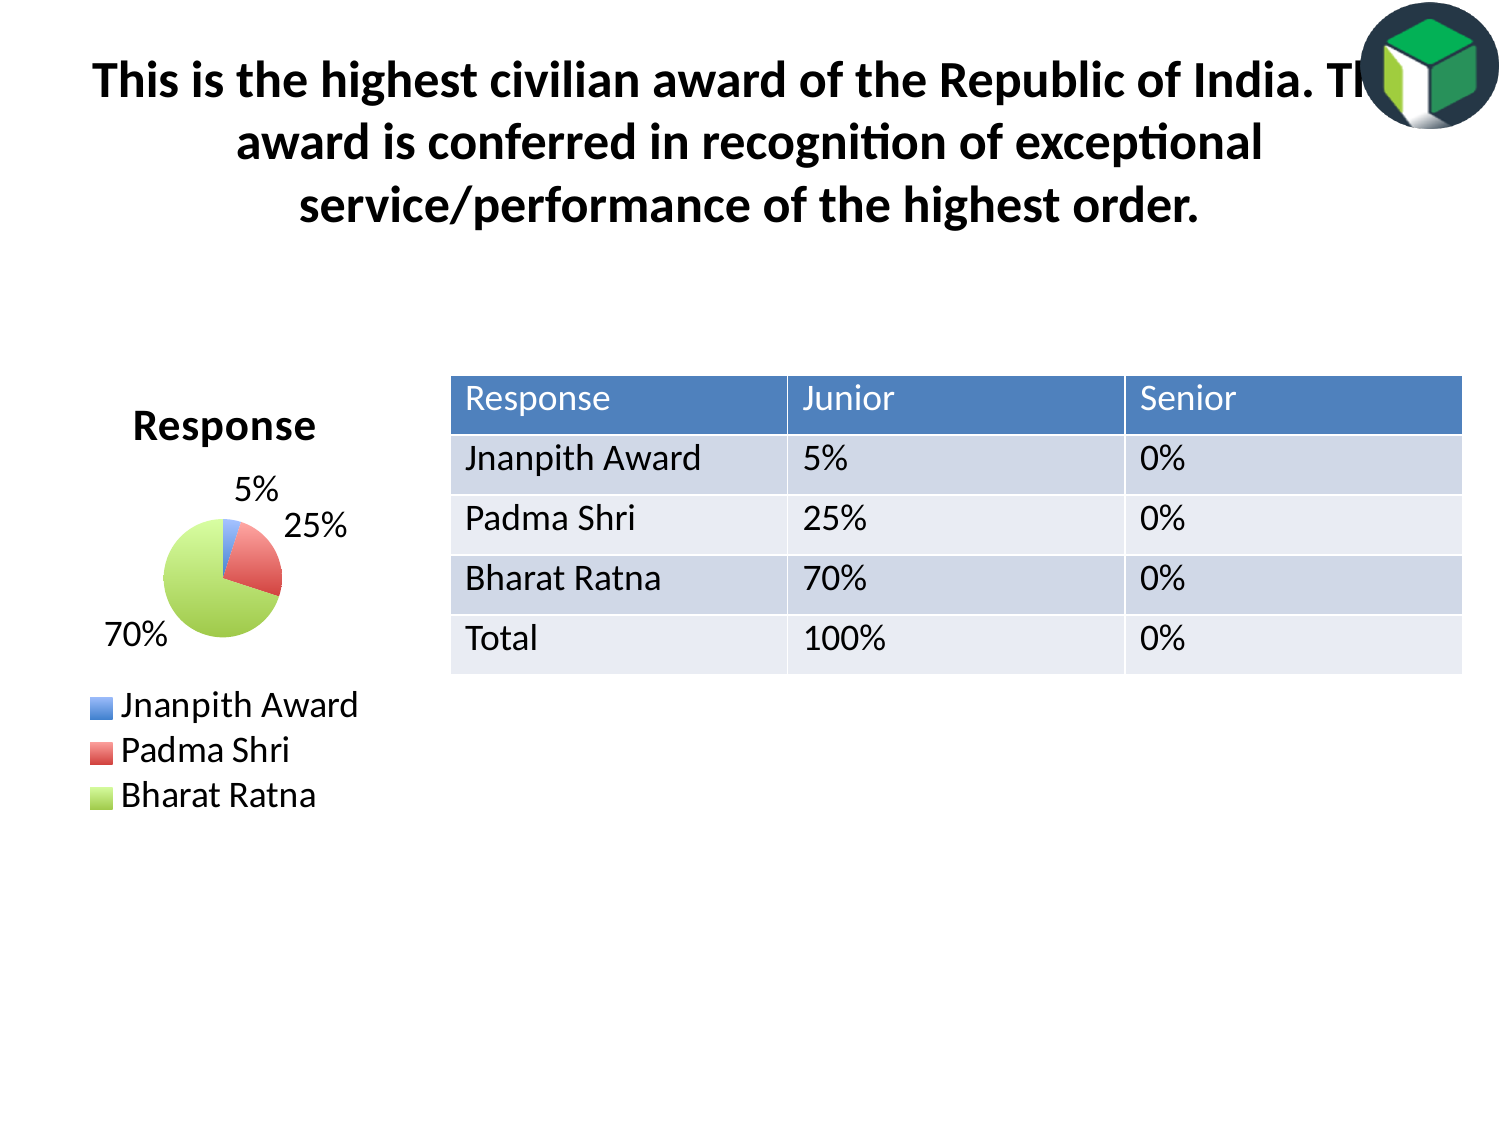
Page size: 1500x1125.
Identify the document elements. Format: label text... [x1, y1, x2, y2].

title This is the highest civilian award of the Republic of India. The award is conferred in recognition of exceptional service/performance of the highest order. [75, 45, 1425, 233]
table_cell Total [454, 616, 787, 674]
table_cell 0% [1126, 556, 1462, 614]
table_cell Padma Shri [454, 496, 787, 554]
table_cell 5% [788, 436, 1124, 494]
table_header Senior [1126, 376, 1462, 434]
table_cell Bharat Ratna [454, 556, 787, 614]
picture [1360, 2, 1499, 130]
table_cell Jnanpith Award [454, 436, 787, 494]
table_header Response [452, 376, 787, 434]
table_cell 0% [1126, 616, 1462, 674]
chart [0, 374, 451, 826]
table_cell 0% [1126, 436, 1462, 494]
table_cell 0% [1126, 496, 1462, 554]
table_cell 70% [788, 556, 1124, 614]
table_cell 25% [788, 496, 1124, 554]
table_header Junior [788, 376, 1124, 434]
table_cell 100% [788, 616, 1124, 674]
